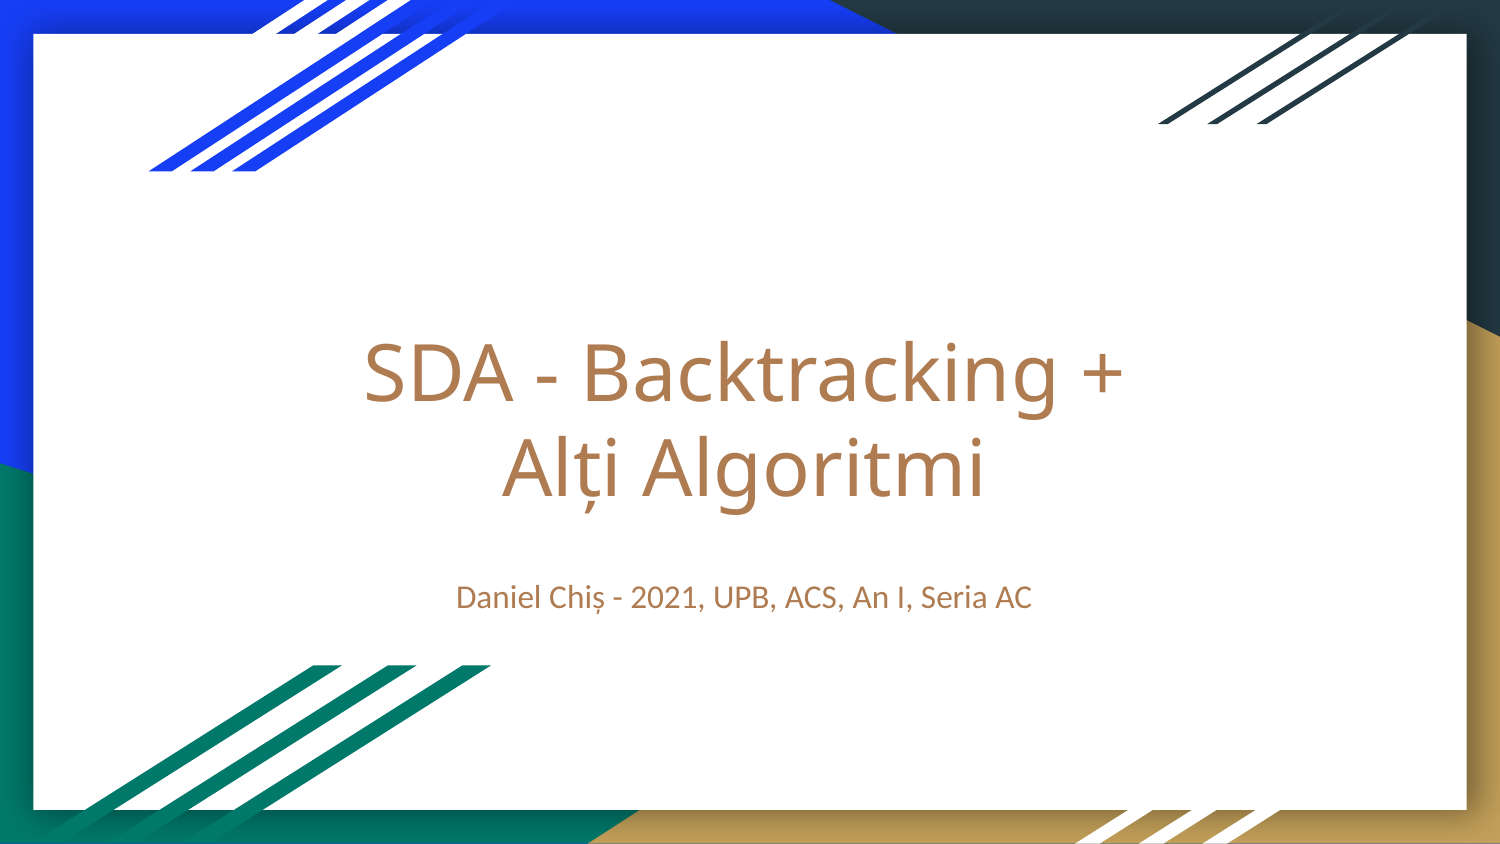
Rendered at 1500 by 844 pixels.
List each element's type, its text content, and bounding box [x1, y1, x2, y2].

subtitle Daniel Chiș - 2021, UPB, ACS, An I, Seria AC [304, 559, 1185, 646]
title SDA - Backtracking + Alți Algoritmi [304, 298, 1185, 537]
